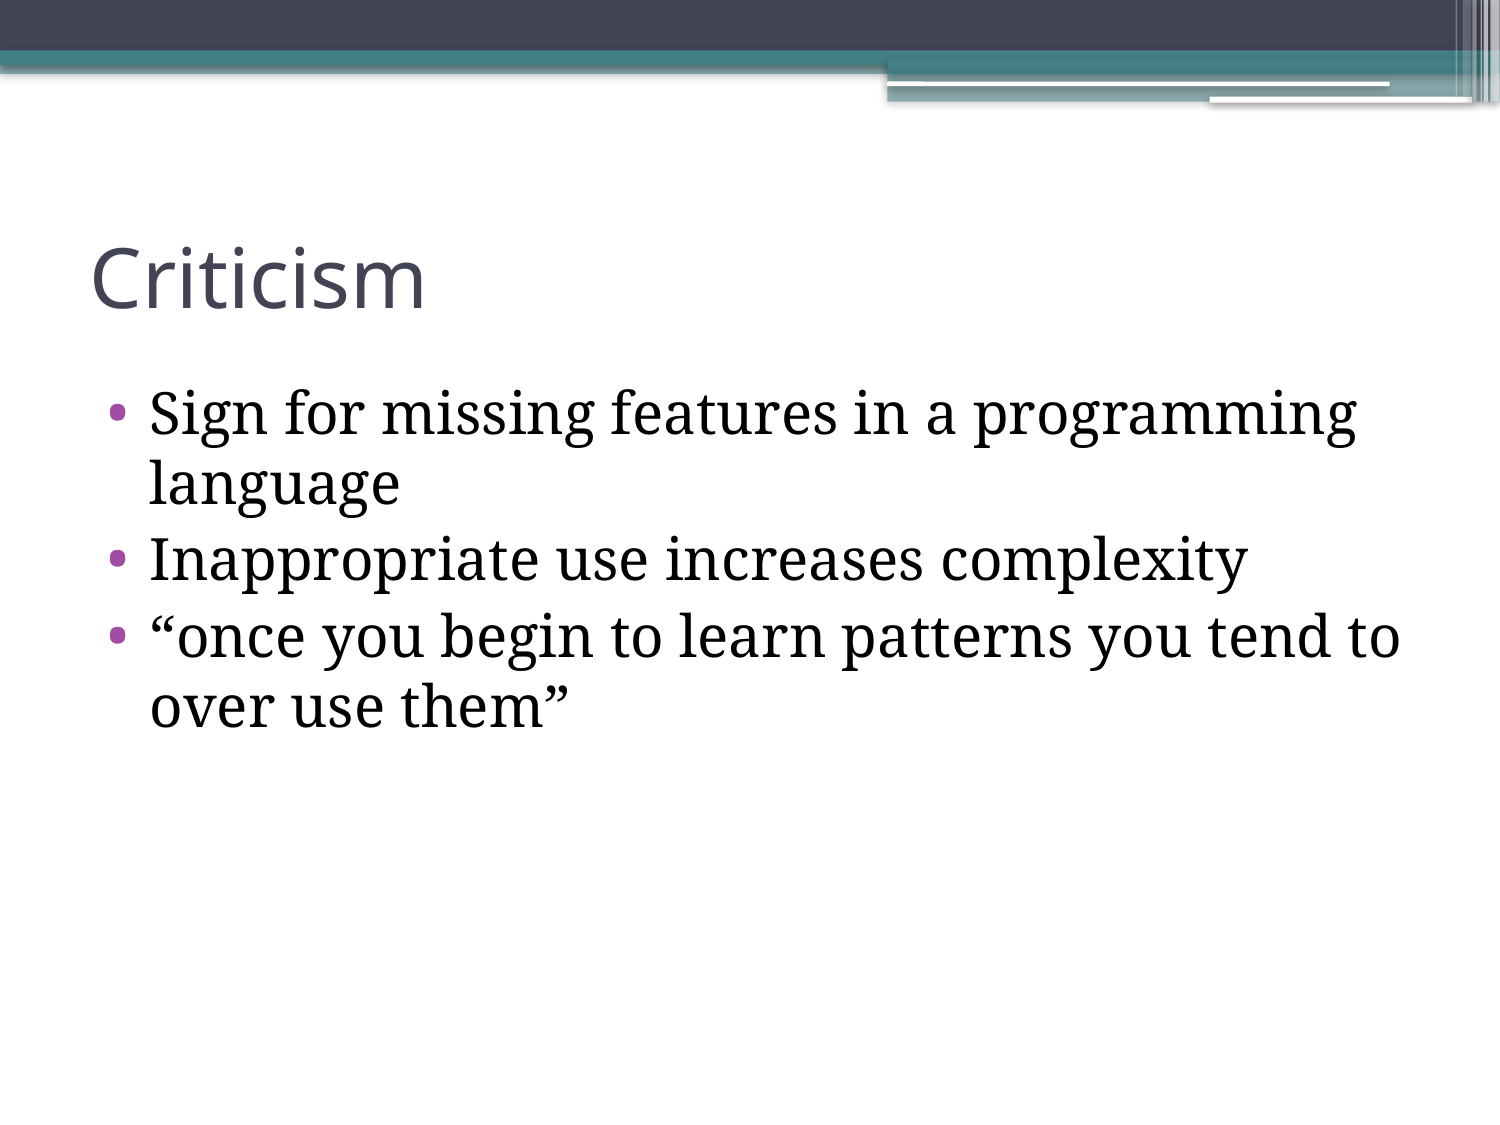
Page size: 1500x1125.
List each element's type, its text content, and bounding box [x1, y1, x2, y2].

list Sign for missing features in a programming language Inappropriate use increases complexity “once you begin to learn patterns you tend to over use them” [75, 368, 1425, 1079]
title Criticism [75, 187, 1425, 363]
